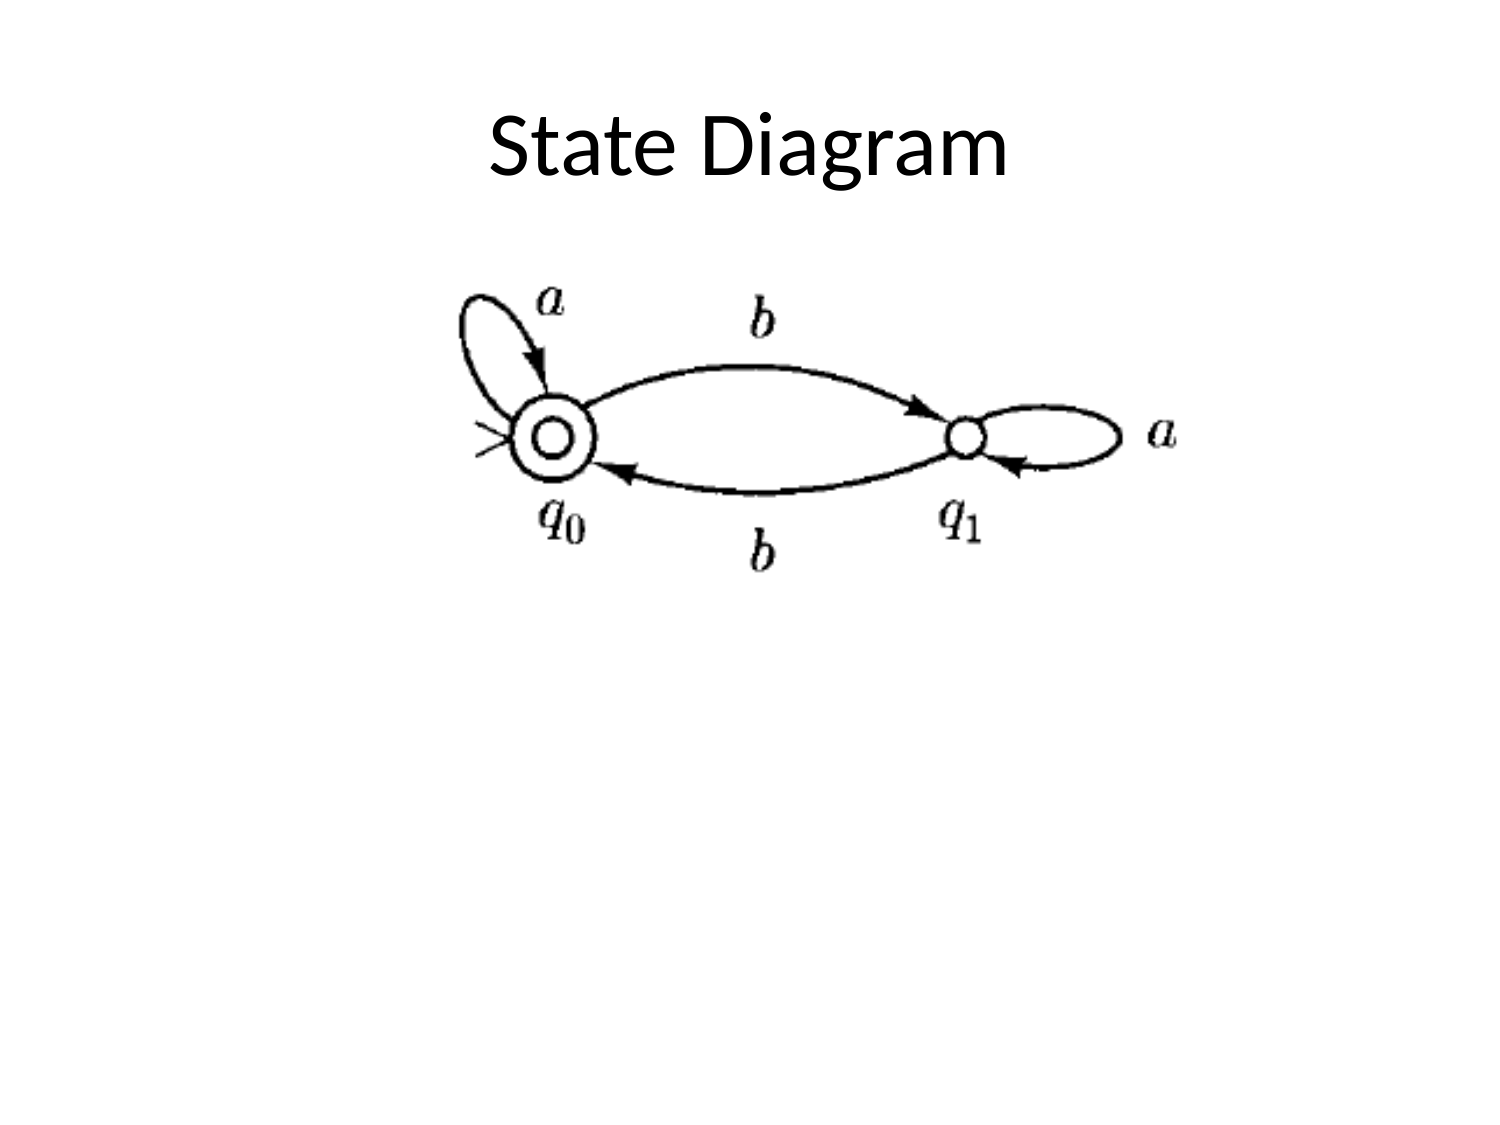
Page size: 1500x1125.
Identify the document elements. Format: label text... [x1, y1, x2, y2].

title State Diagram [75, 45, 1425, 233]
picture [424, 262, 1201, 589]
